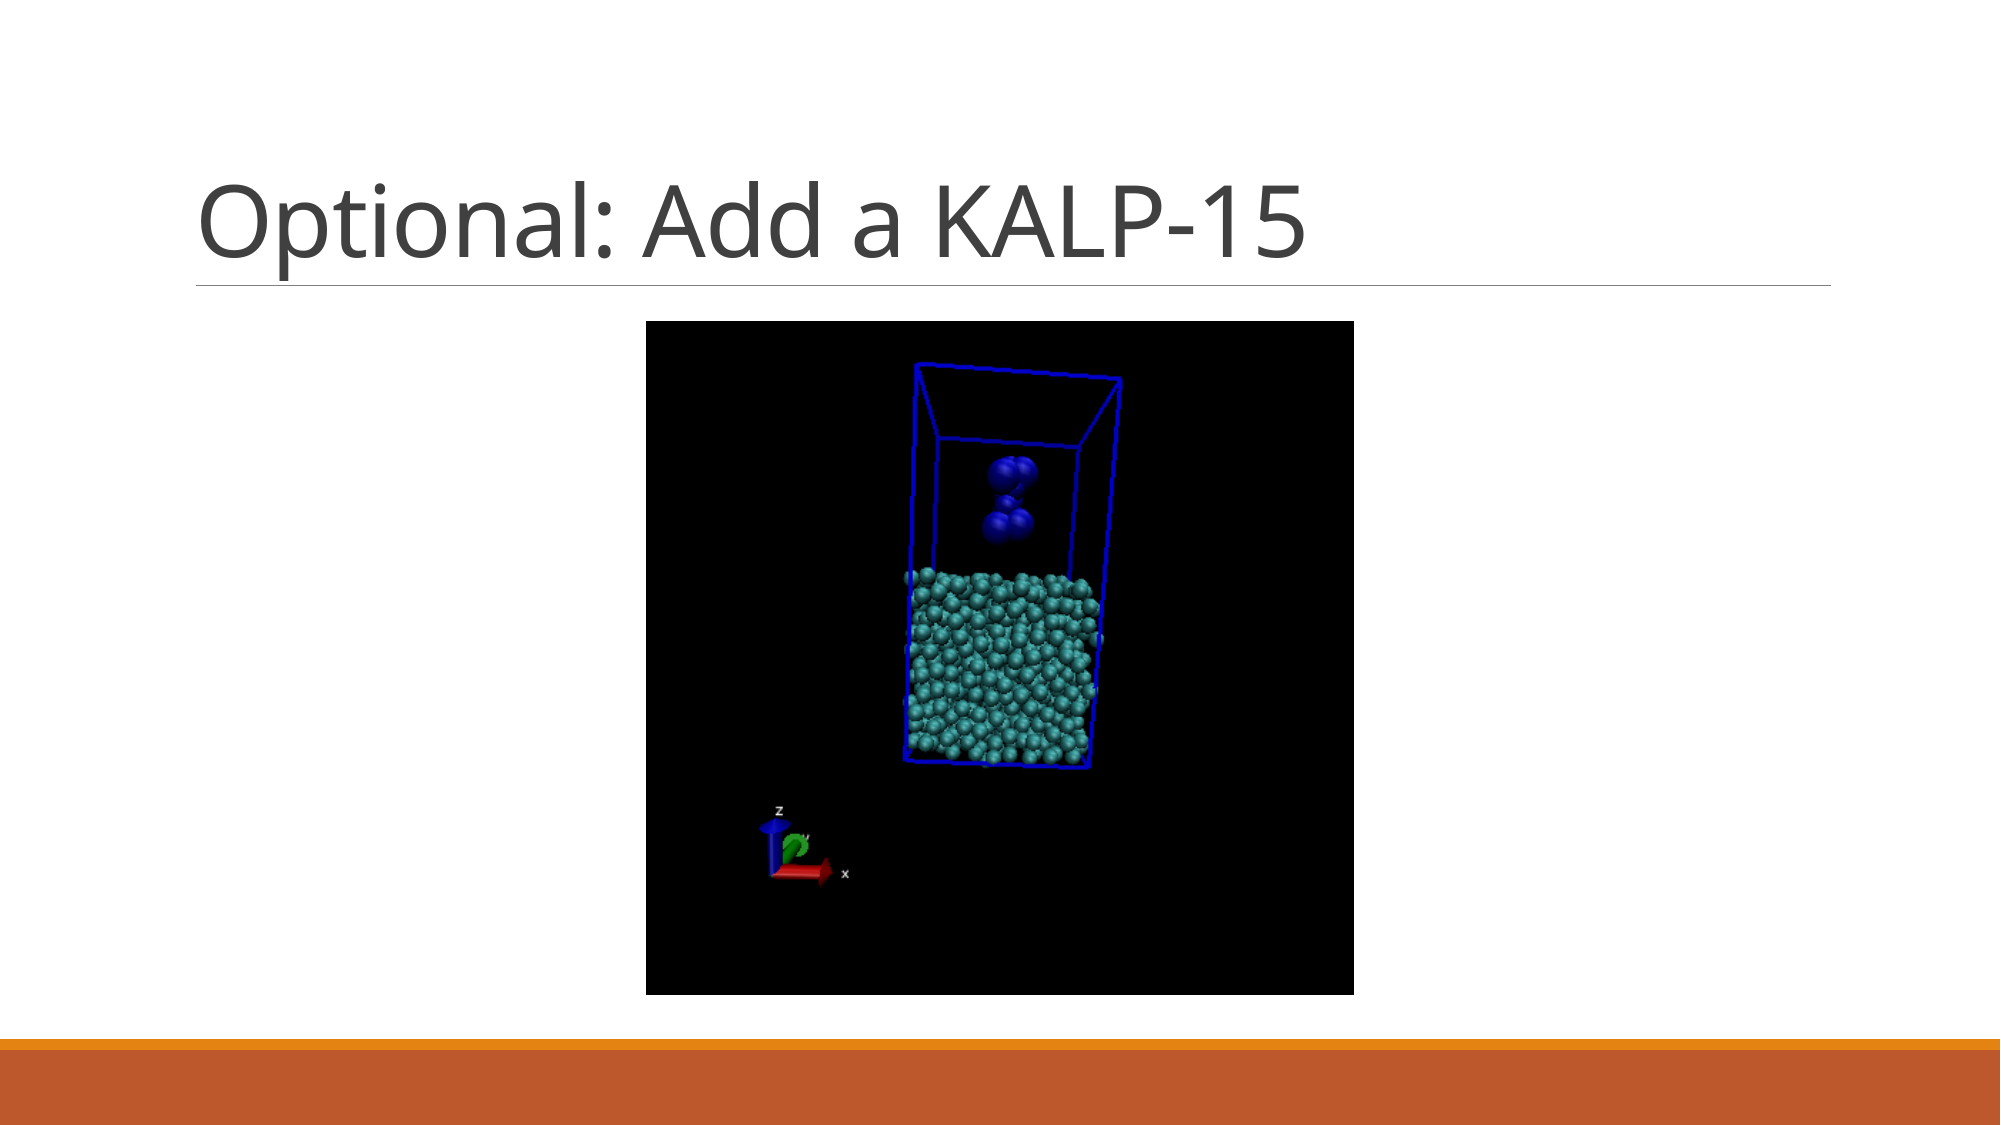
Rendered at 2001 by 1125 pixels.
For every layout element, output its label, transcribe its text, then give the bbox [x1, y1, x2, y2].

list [646, 320, 1354, 996]
title Optional: Add a KALP-15 [180, 47, 1830, 285]
